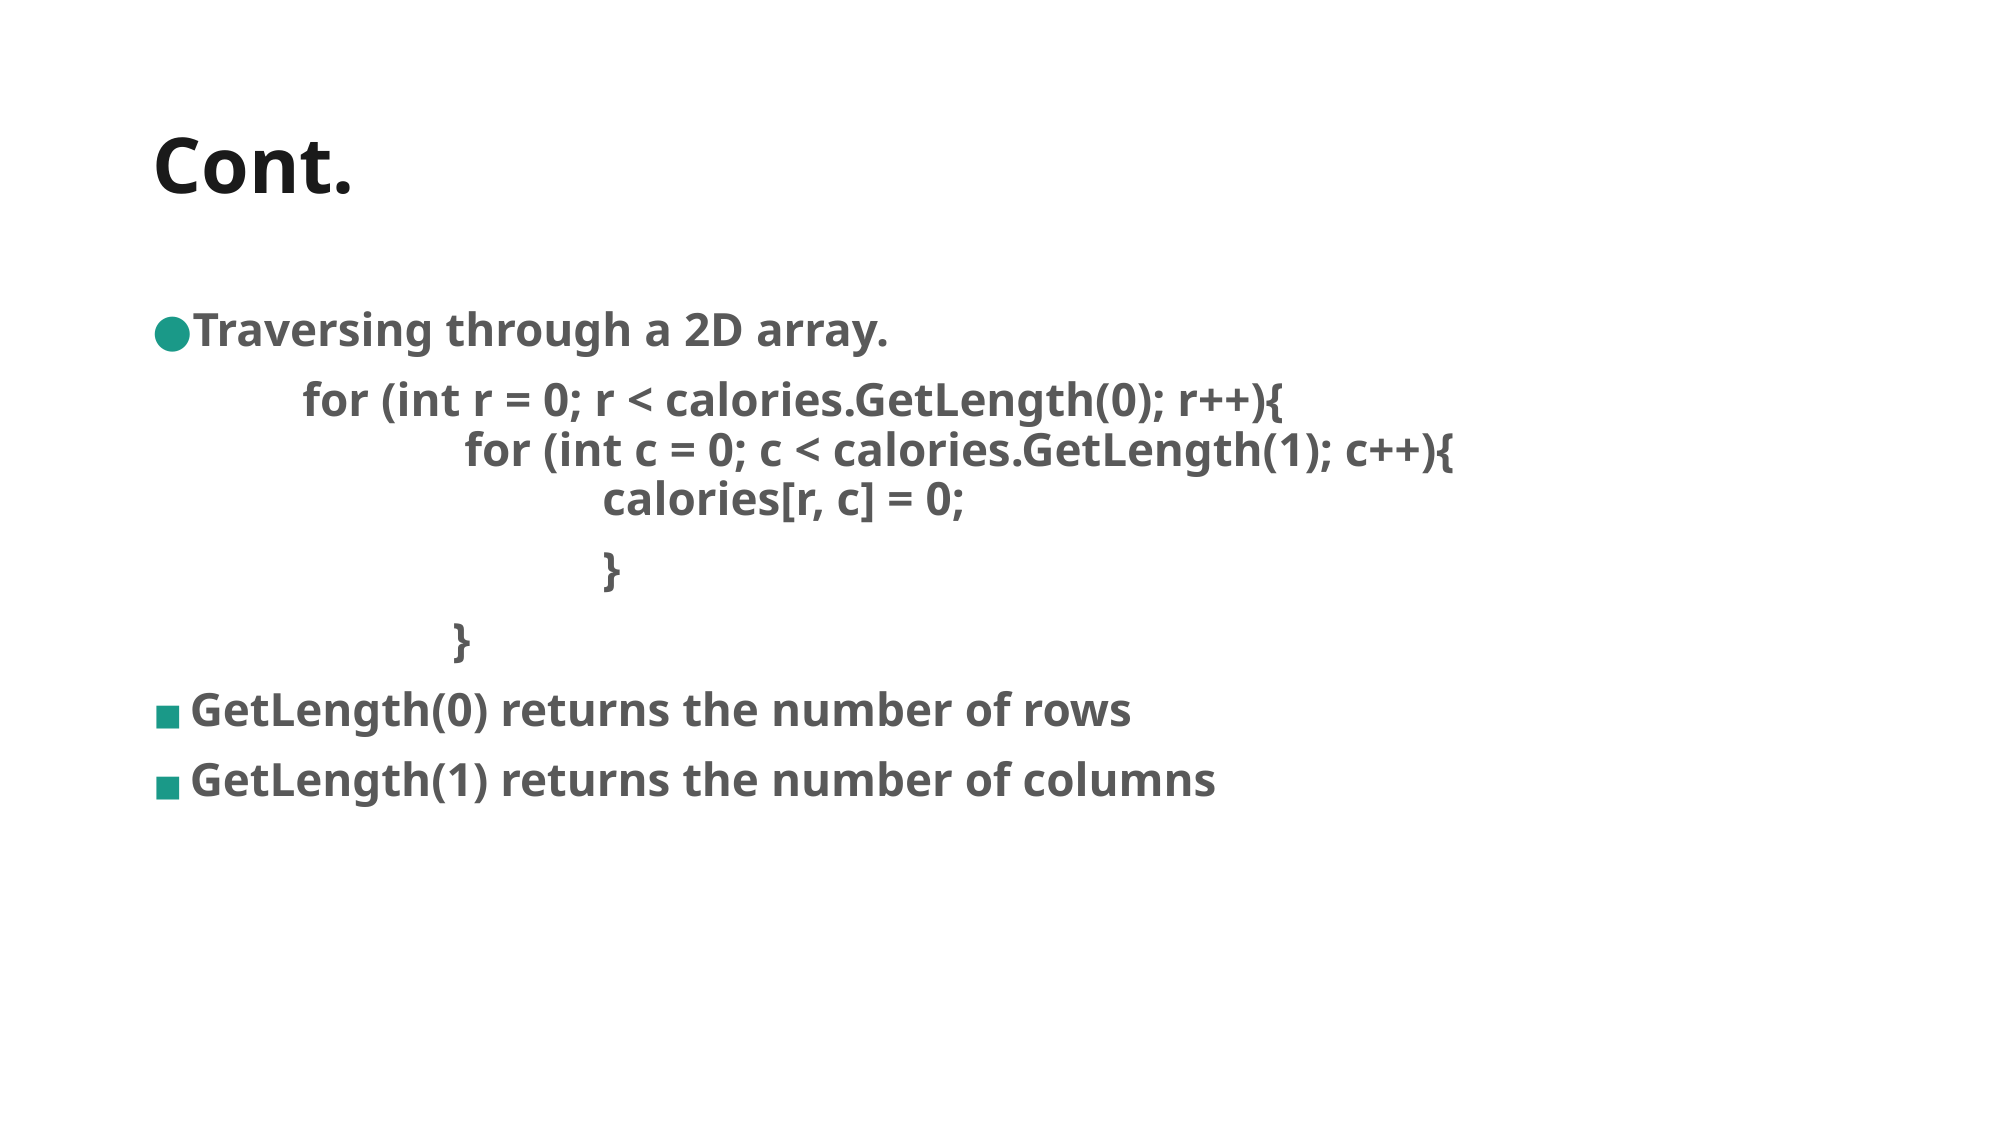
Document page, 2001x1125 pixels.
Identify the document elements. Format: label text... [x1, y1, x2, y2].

list Traversing through a 2D array. for (int r = 0; r < calories.GetLength(0); r++){ for (int c = 0; c < calories.GetLength(1); c++){ calories[r, c] = 0; } } GetLength(0) returns the number of rows GetLength(1) returns the number of columns [137, 299, 1863, 1014]
title Cont. [137, 59, 1863, 278]
